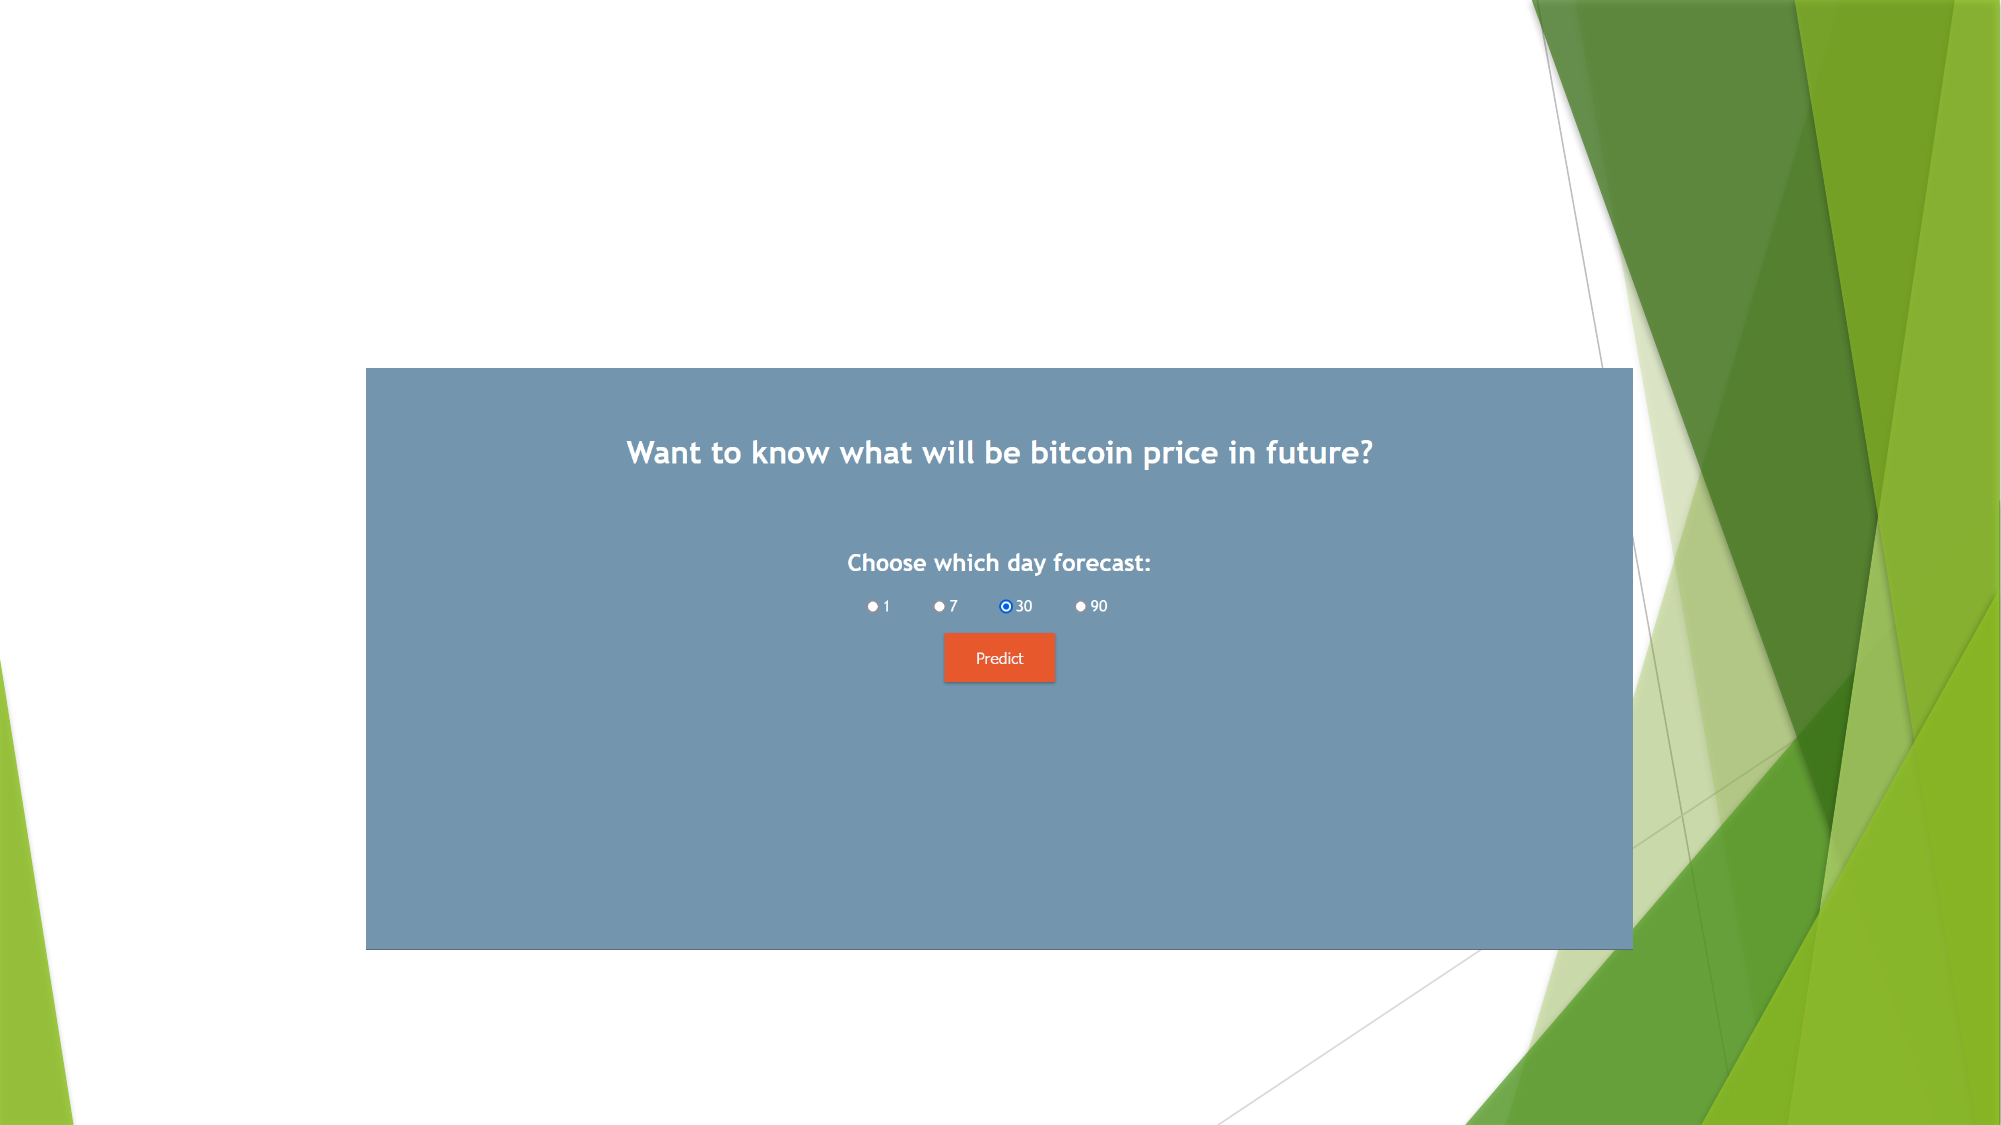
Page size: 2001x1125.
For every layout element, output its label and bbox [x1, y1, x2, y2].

picture [366, 368, 1634, 951]
